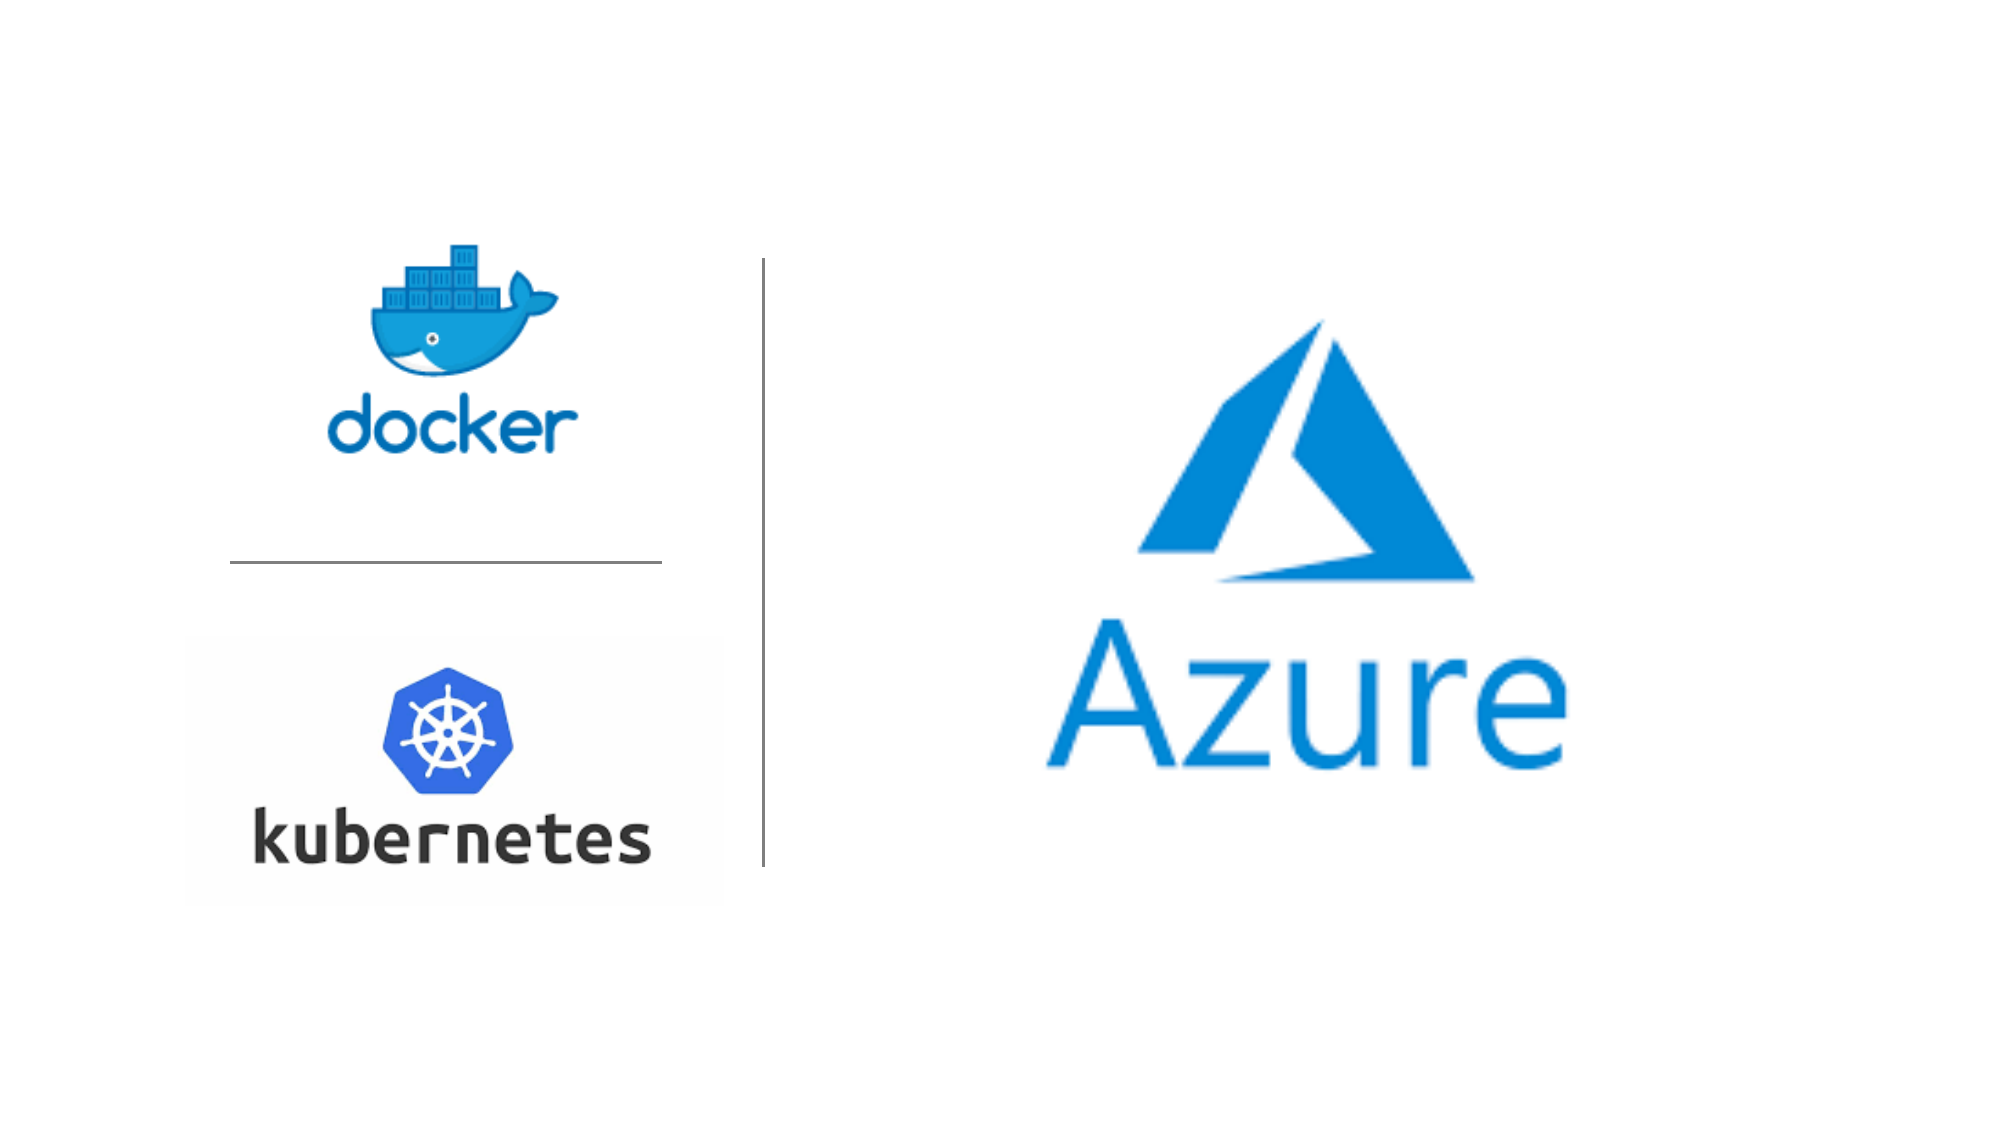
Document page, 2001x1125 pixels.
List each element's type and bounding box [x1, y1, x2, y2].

picture [182, 226, 724, 481]
picture [185, 636, 724, 906]
picture [800, 244, 1815, 906]
